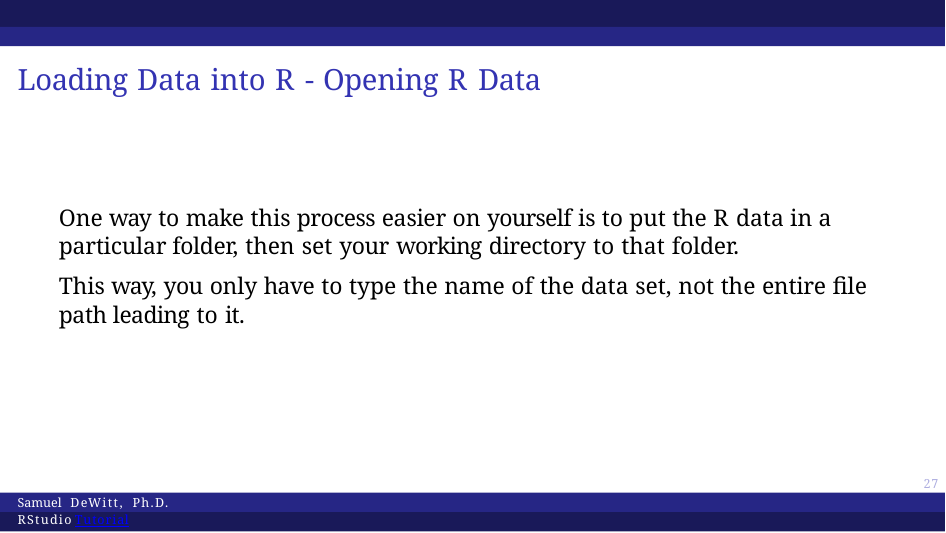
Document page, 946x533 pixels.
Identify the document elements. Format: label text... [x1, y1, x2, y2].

text_box One way to make this process easier on yourself is to put the R data in a particular folder, then set your working directory to that folder. This way, you only have to type the name of the data set, not the entire file path leading to it. [56, 201, 888, 328]
title Loading Data into R - Opening R Data [15, 58, 856, 151]
slide_number 51 [917, 472, 946, 491]
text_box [0, 492, 946, 532]
